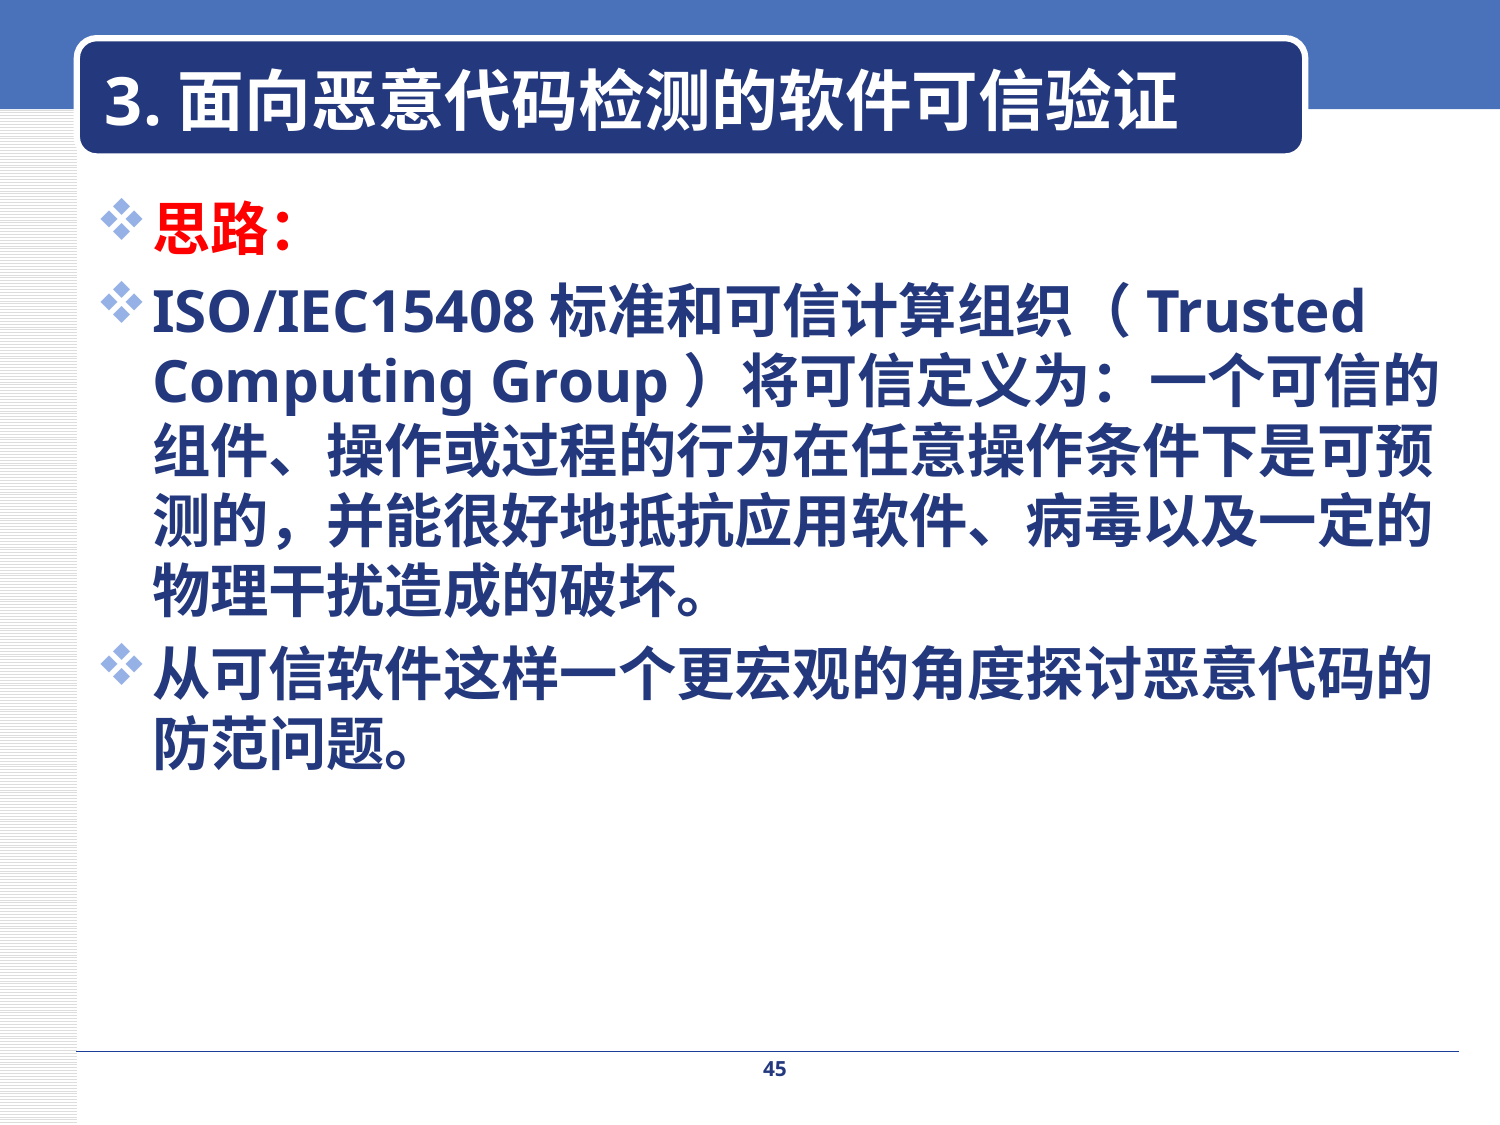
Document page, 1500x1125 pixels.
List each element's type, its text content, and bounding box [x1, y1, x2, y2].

title 3.面向恶意代码检测的软件可信验证 [89, 52, 1425, 145]
slide_number 45 [600, 1047, 950, 1083]
list 思路： ISO/IEC15408标准和可信计算组织（Trusted Computing Group）将可信定义为：一个可信的组件、操作或过程的行为在任意操作条件下是可预测的，并能很好地抵抗应用软件、病毒以及一定的物理干扰造成的破坏。 从可信软件这样一个更宏观的角度探讨恶意代码的防范问题。 [80, 184, 1500, 905]
